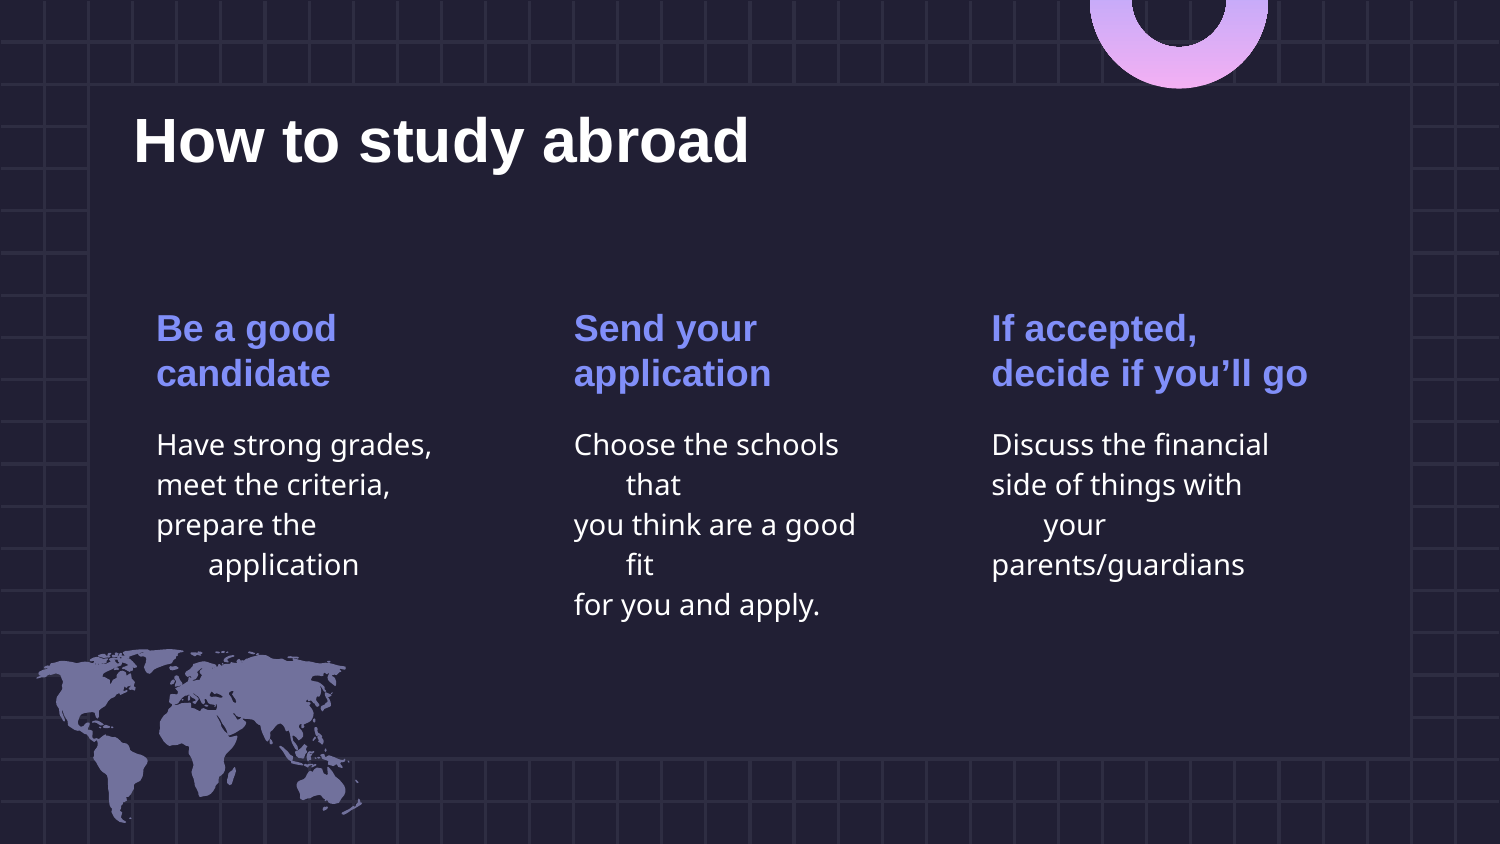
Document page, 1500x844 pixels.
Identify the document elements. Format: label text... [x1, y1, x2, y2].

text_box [35, 648, 363, 824]
subtitle Choose the schools that you think are a good fit for you and apply. [535, 409, 893, 573]
subtitle Be a good candidate [118, 327, 475, 409]
subtitle If accepted, decide if you’ll go [953, 327, 1356, 409]
subtitle Discuss the financial side of things with your parents/guardians [953, 409, 1311, 573]
title How to study abroad [118, 85, 1382, 180]
subtitle Send your application [535, 327, 893, 409]
subtitle Have strong grades, meet the criteria, prepare the application [118, 409, 475, 573]
